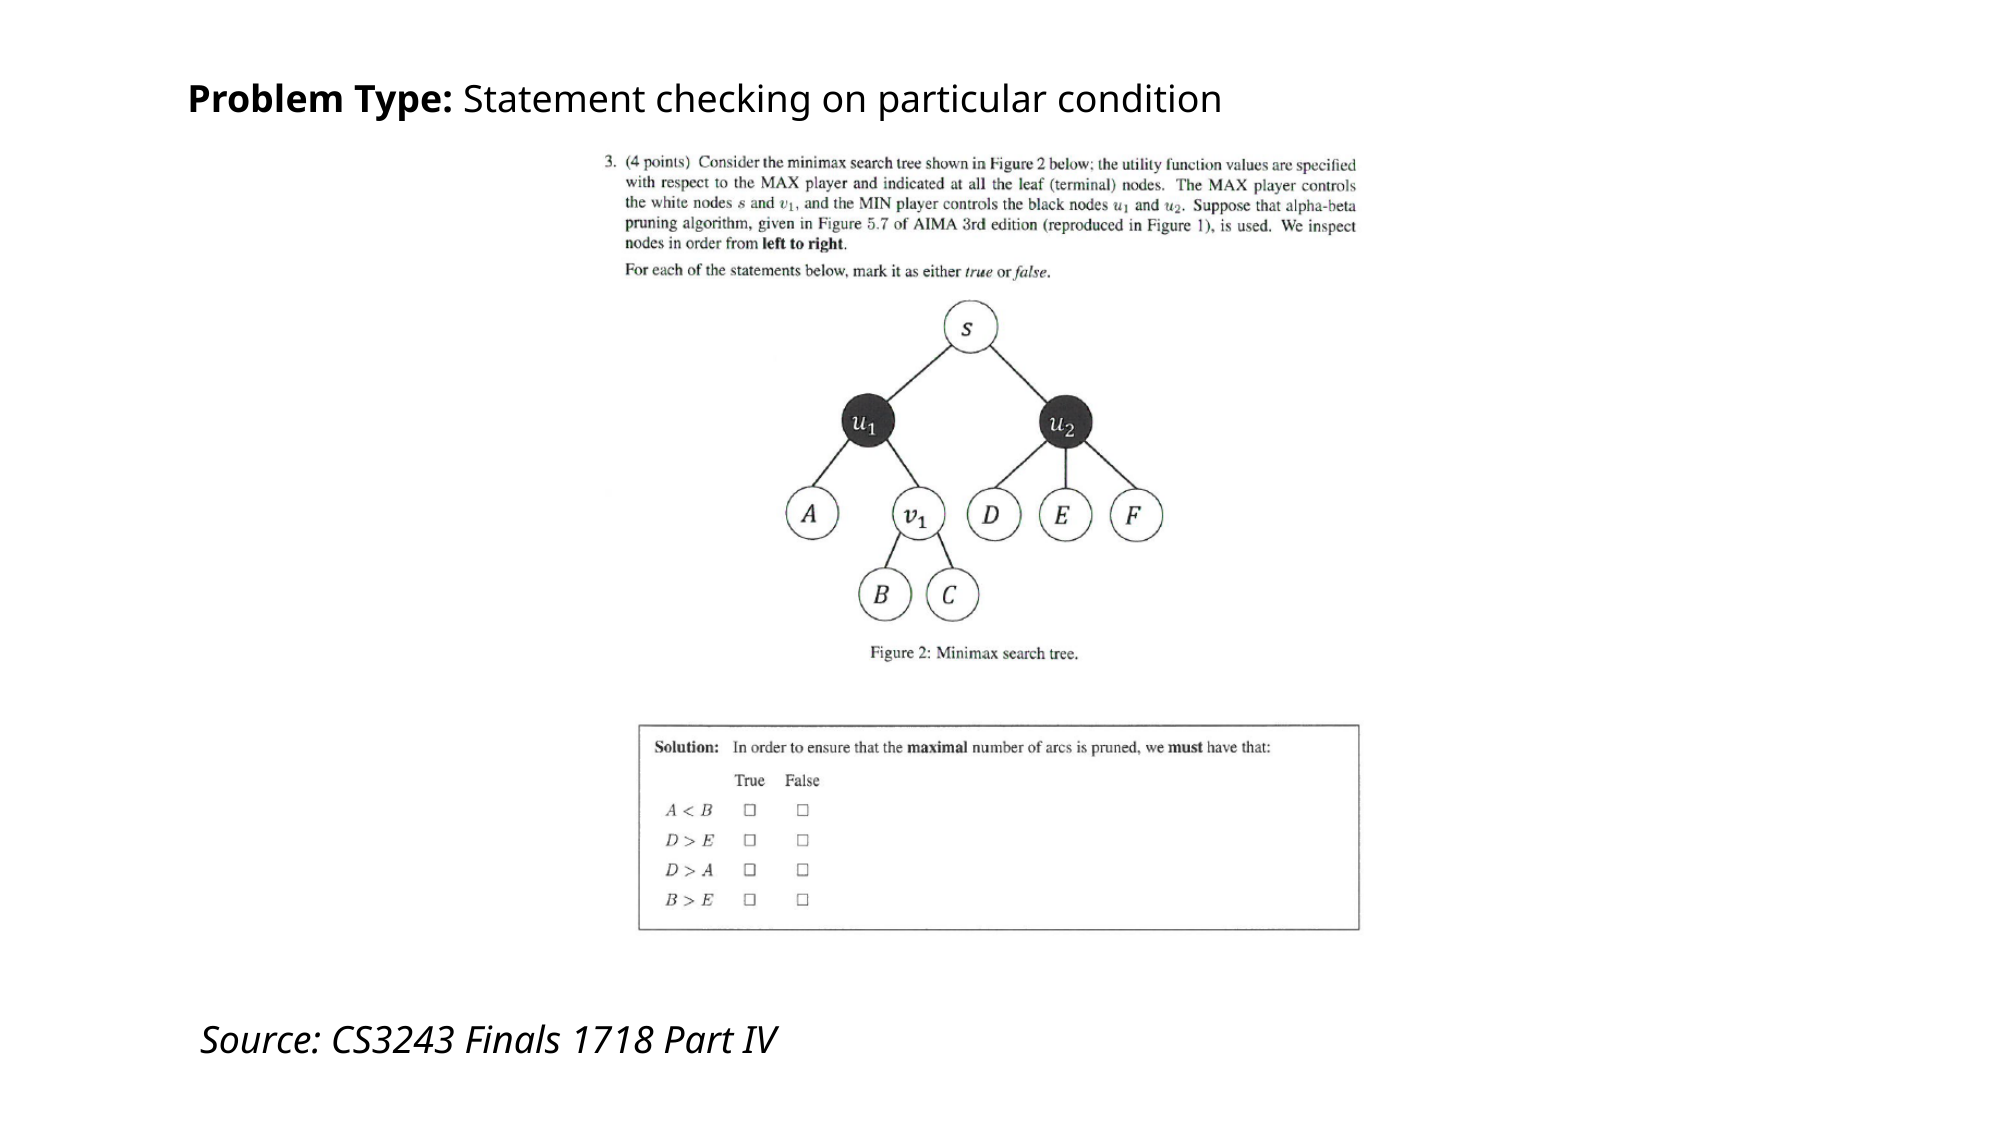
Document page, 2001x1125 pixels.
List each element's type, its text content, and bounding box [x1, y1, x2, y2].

text_box Source: CS3243 Finals 1718 Part IV [185, 1008, 1841, 1069]
picture [602, 136, 1367, 685]
picture [630, 717, 1367, 939]
text_box Problem Type: Statement checking on particular condition [172, 67, 1829, 128]
